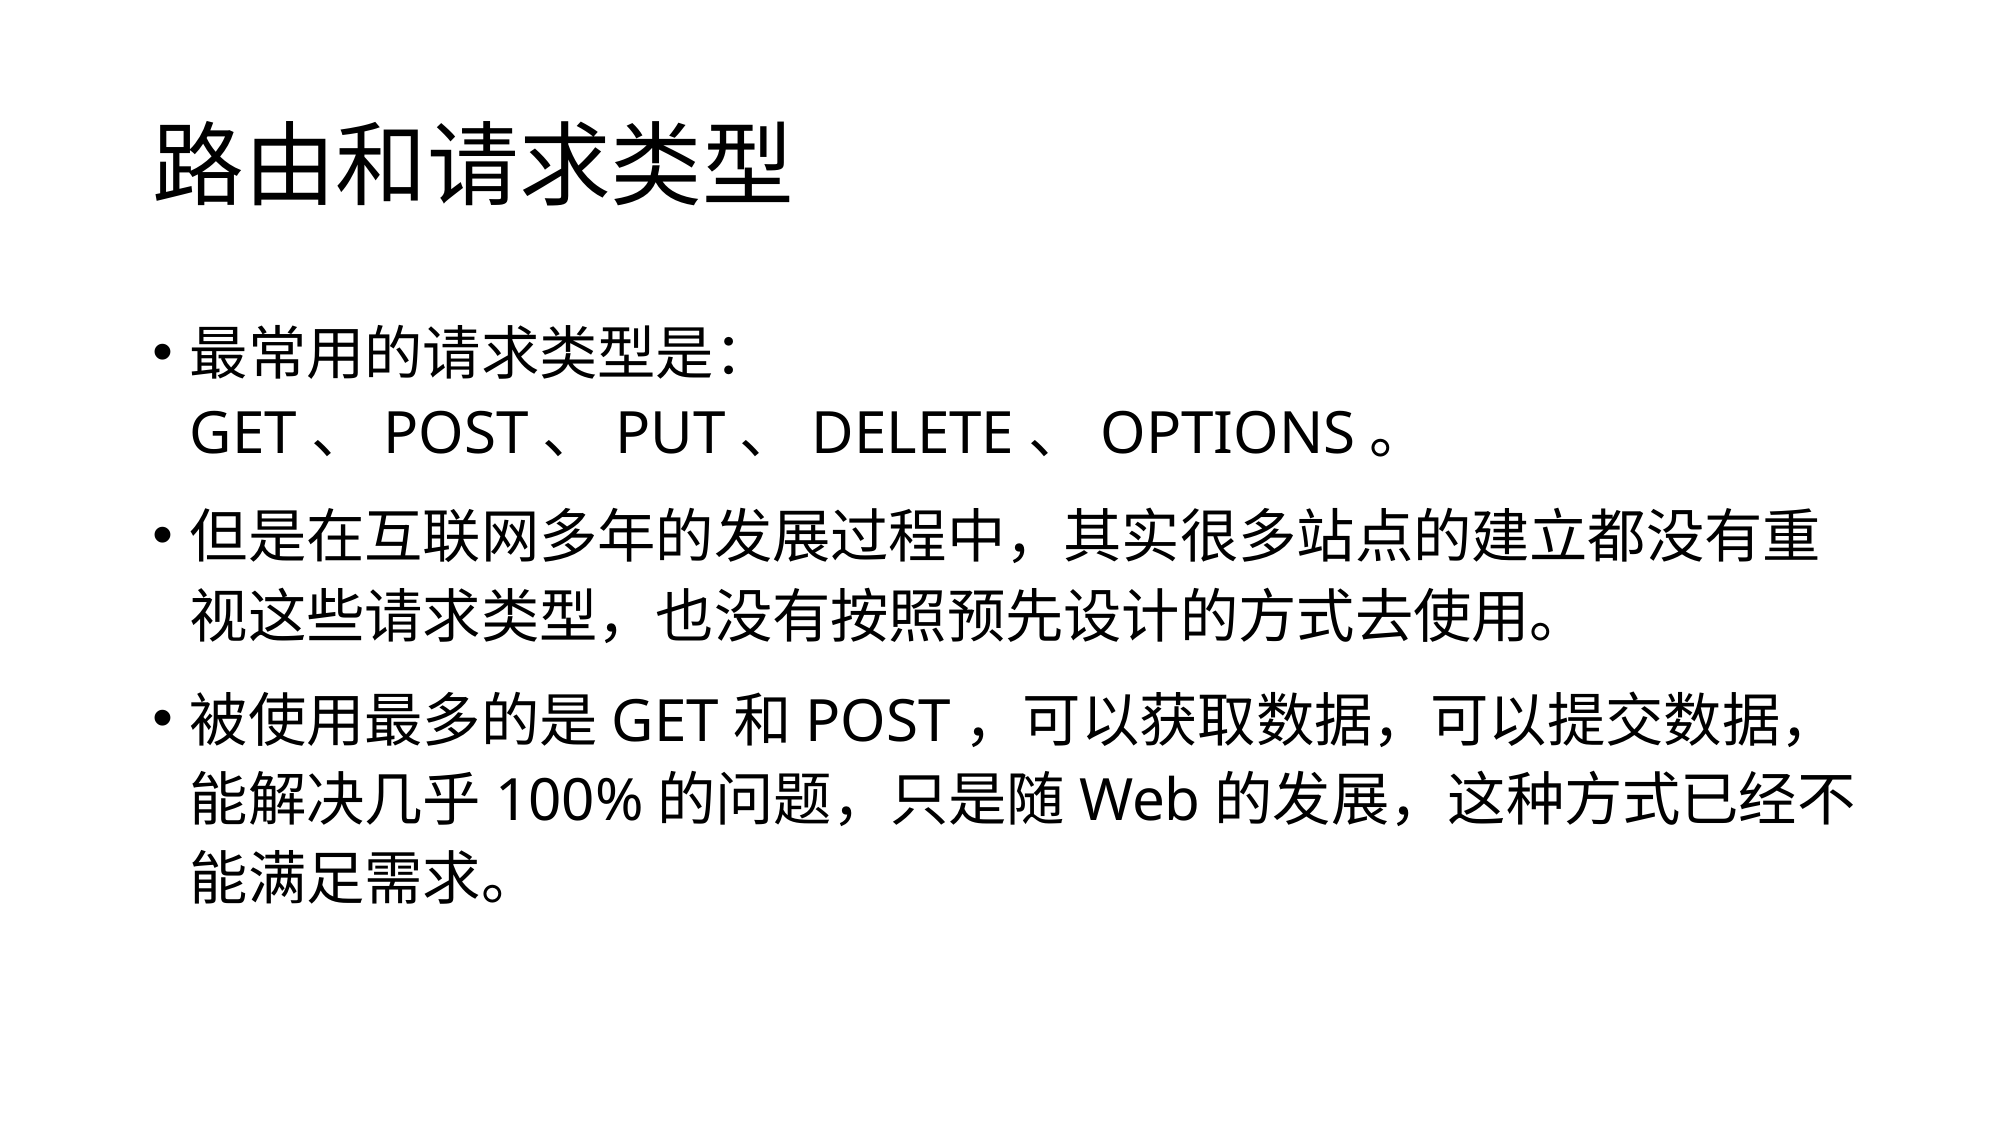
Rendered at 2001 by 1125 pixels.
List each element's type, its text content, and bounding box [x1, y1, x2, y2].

title 路由和请求类型 [137, 59, 1863, 278]
list 最常用的请求类型是：GET、POST、PUT、DELETE、OPTIONS。 但是在互联网多年的发展过程中，其实很多站点的建立都没有重视这些请求类型，也没有按照预先设计的方式去使用。 被使用最多的是GET和POST，可以获取数据，可以提交数据，能解决几乎100%的问题，只是随Web的发展，这种方式已经不能满足需求。 [137, 299, 1877, 1014]
